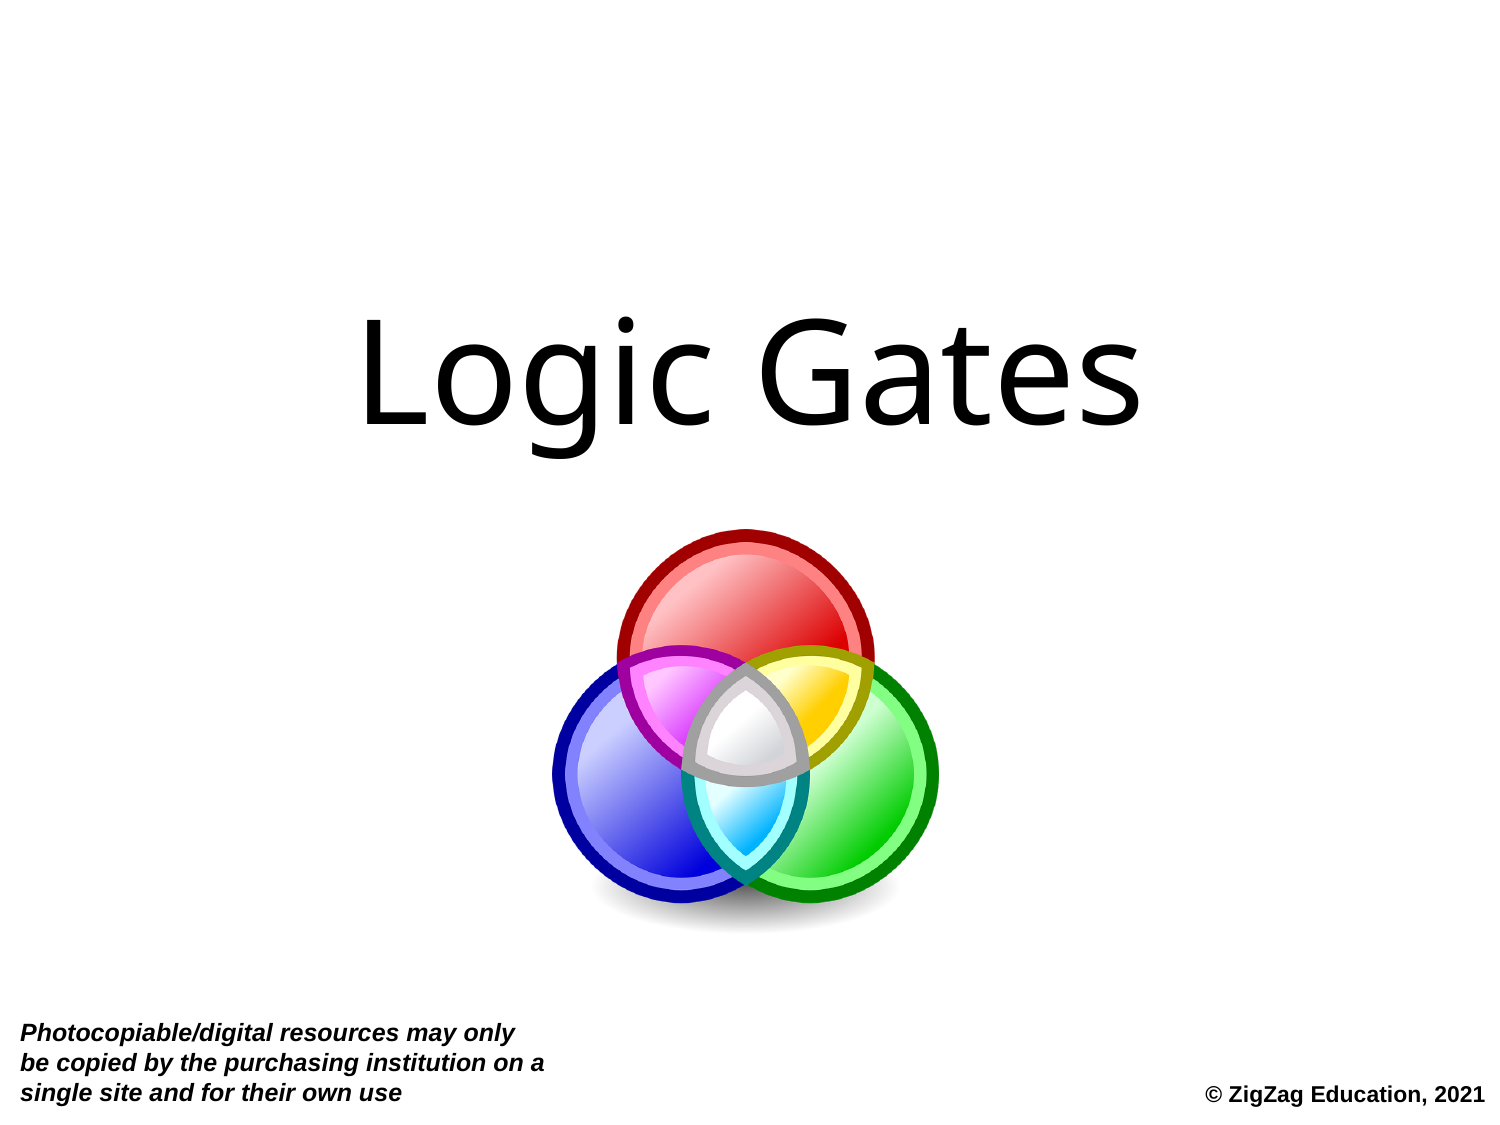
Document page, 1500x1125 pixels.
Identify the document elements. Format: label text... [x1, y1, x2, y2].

title Logic Gates [112, 181, 1388, 574]
picture [552, 529, 939, 934]
text_box Photocopiable/digital resources may only be copied by the purchasing institution on a single site and for their own use [20, 1016, 552, 1106]
text_box © ZigZag Education, 2021 [1204, 1079, 1486, 1107]
